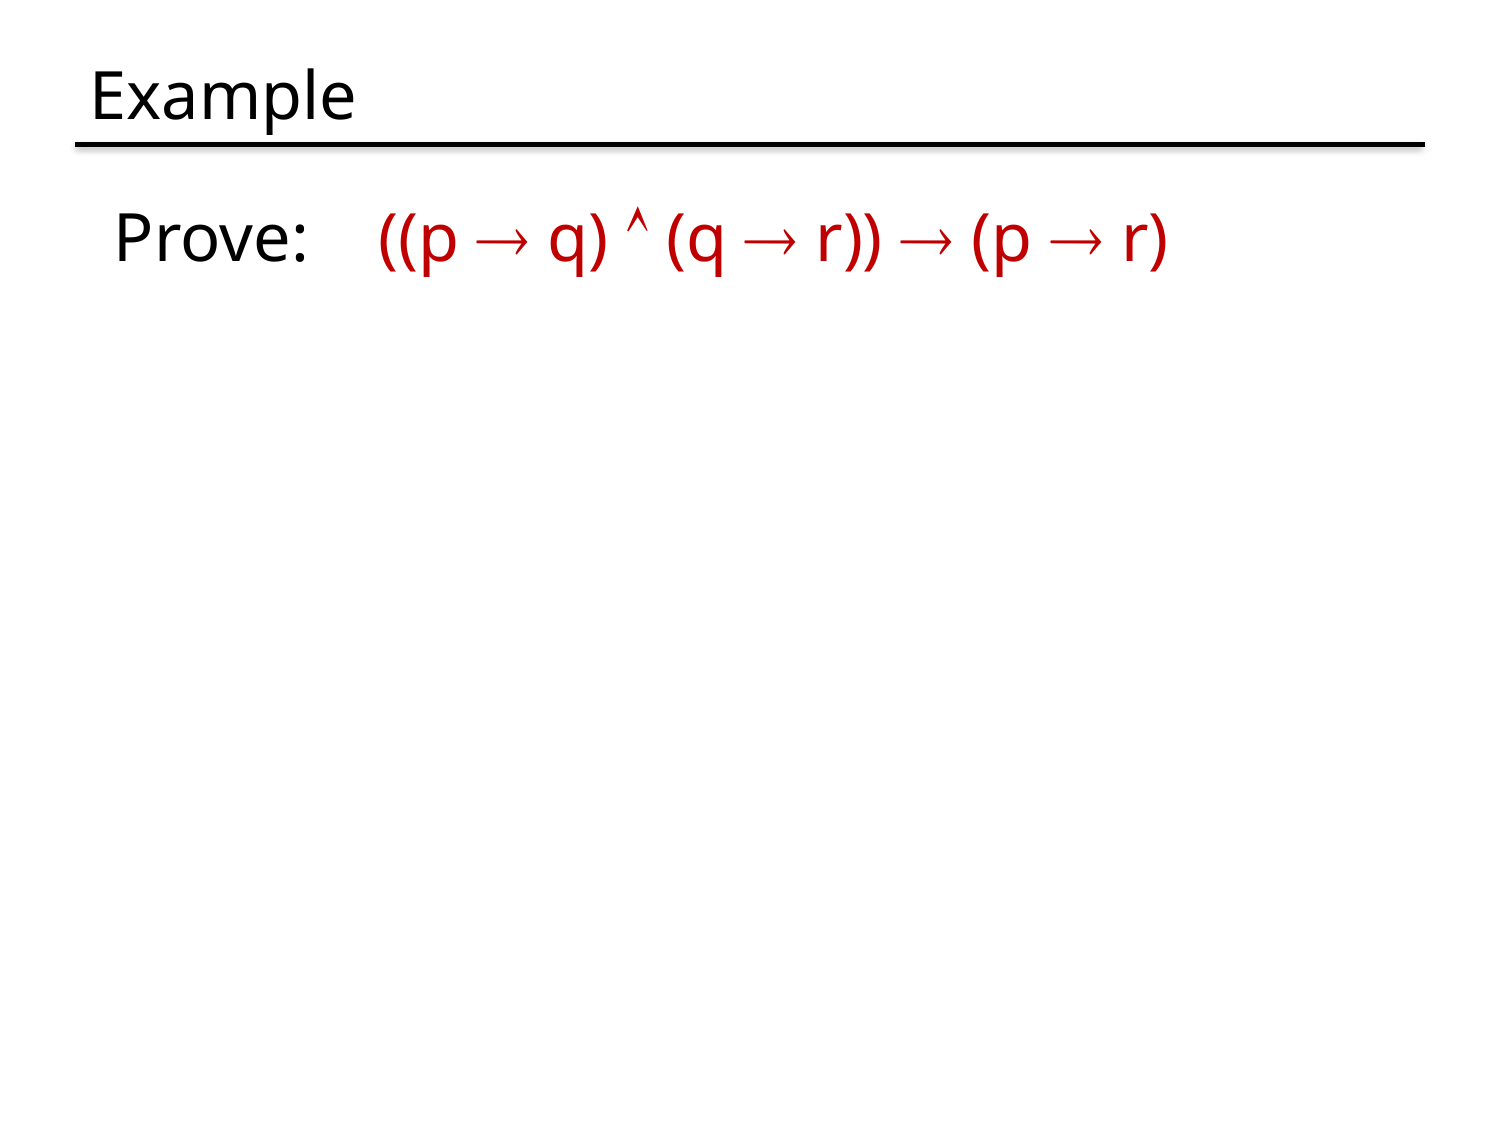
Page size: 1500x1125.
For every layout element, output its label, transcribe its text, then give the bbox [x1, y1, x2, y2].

title Example [75, 45, 1425, 145]
list Prove: ((p  q)  (q  r))  (p  r) [99, 187, 1450, 1031]
